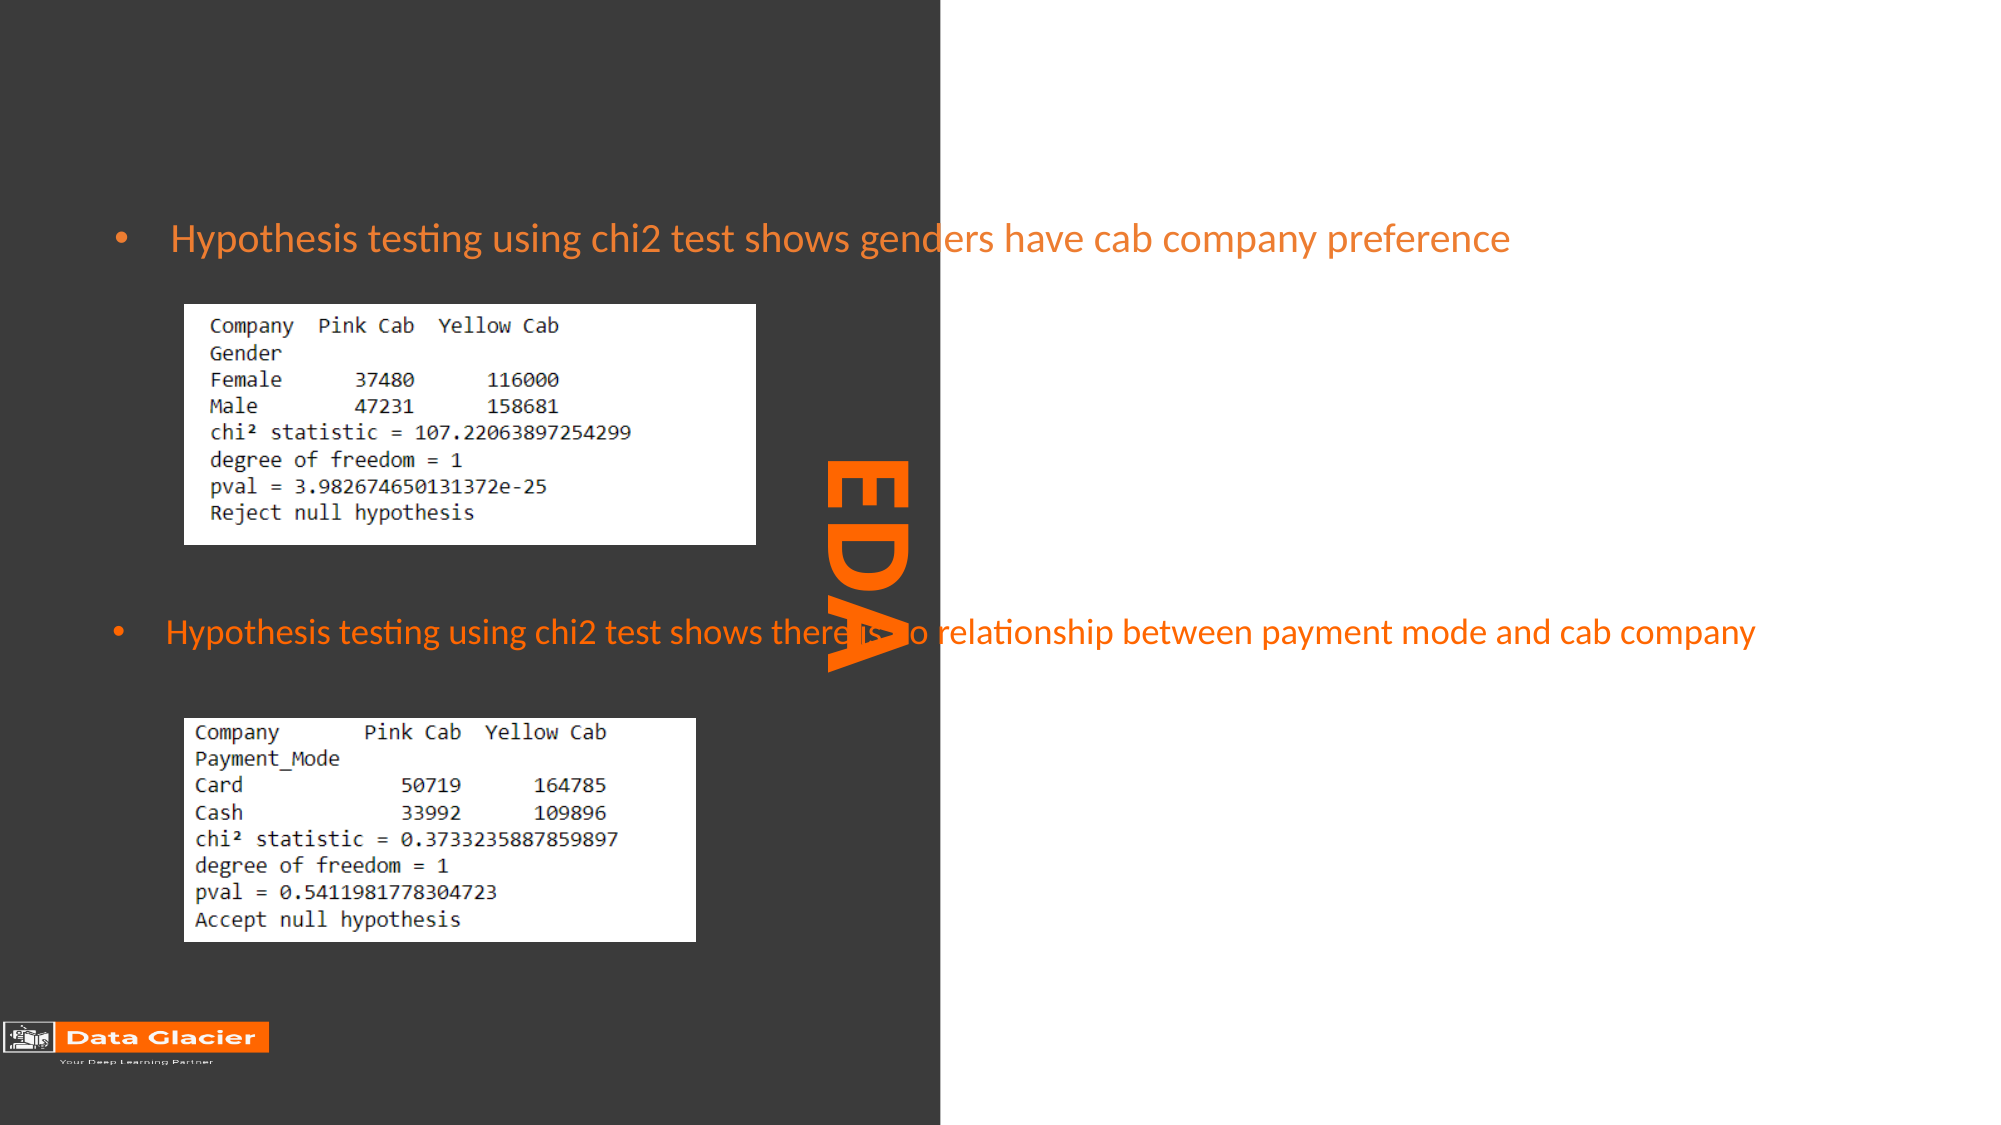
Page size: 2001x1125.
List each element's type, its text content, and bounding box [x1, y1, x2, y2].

picture [184, 718, 696, 942]
text_box Hypothesis testing using chi2 test shows there is no relationship between payment mode and cab company [97, 605, 1784, 701]
subtitle Hypothesis testing using chi2 test shows genders have cab company preference [99, 209, 1786, 305]
picture [184, 304, 756, 545]
picture [0, 961, 272, 1125]
title EDA [0, 0, 941, 1125]
